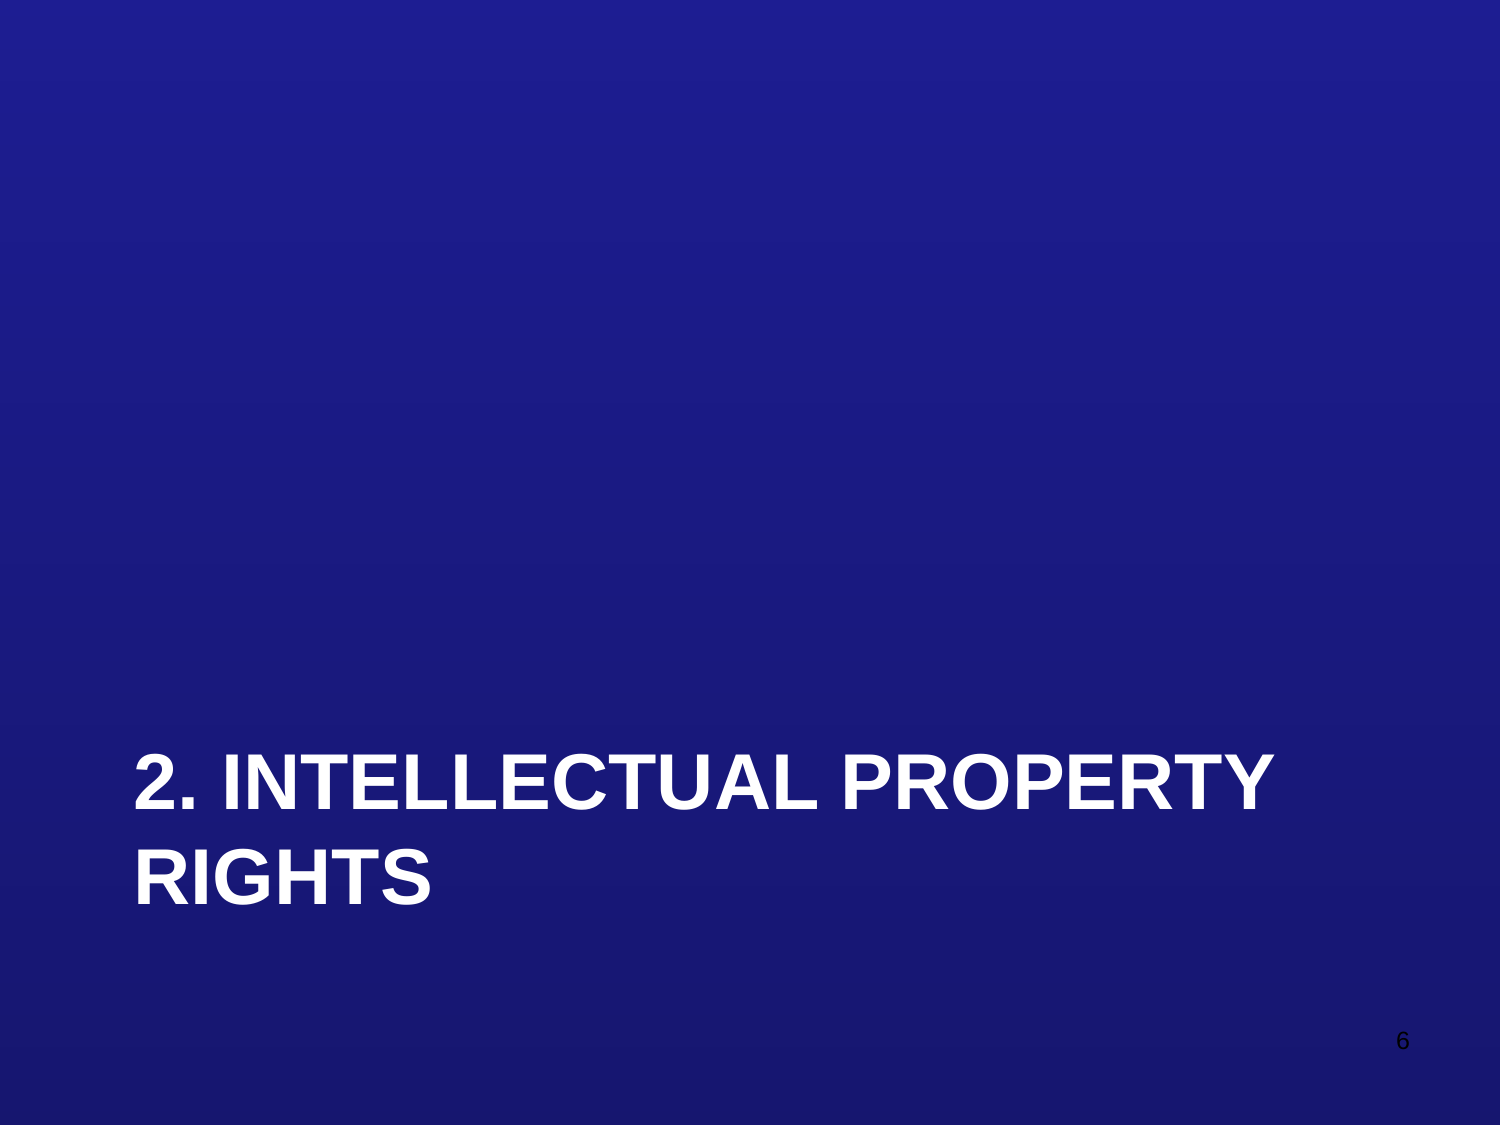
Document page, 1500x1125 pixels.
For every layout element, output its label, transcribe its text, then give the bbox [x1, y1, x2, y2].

title 2. Intellectual Property Rights [118, 722, 1394, 947]
slide_number 6 [1119, 1017, 1425, 1096]
